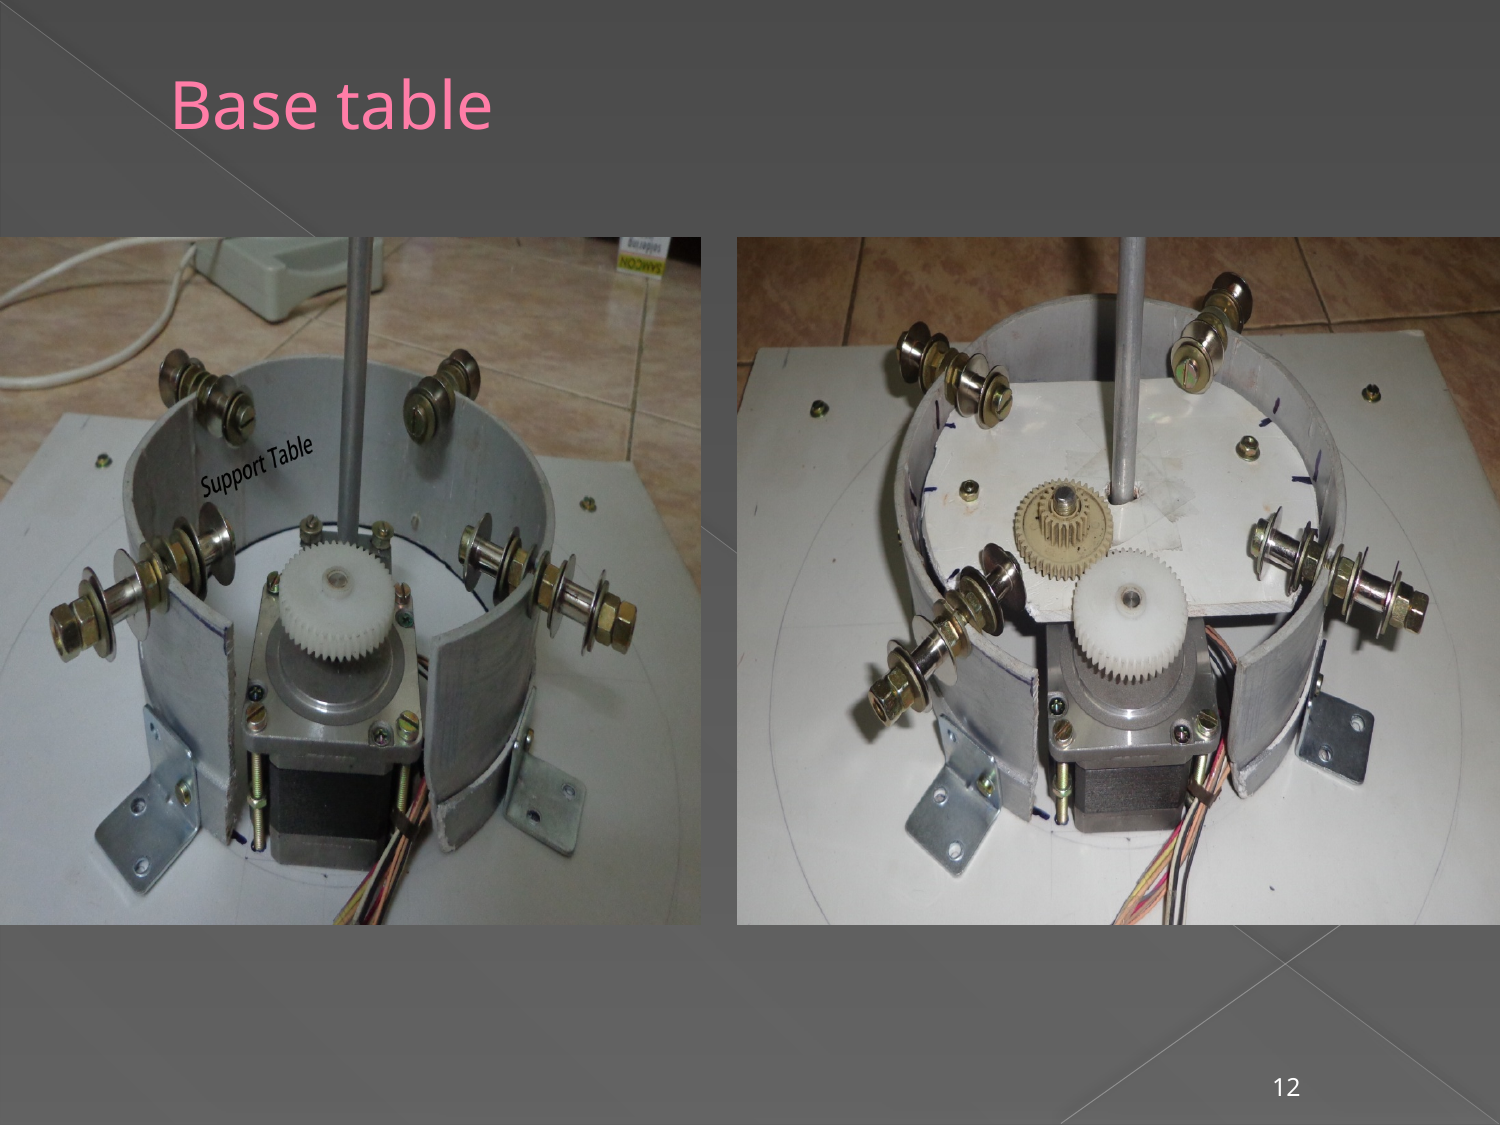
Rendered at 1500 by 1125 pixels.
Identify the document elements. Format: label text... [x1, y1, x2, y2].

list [0, 237, 701, 925]
title Base table [75, 43, 1425, 163]
slide_number 12 [1245, 1063, 1328, 1113]
picture [737, 237, 1500, 926]
